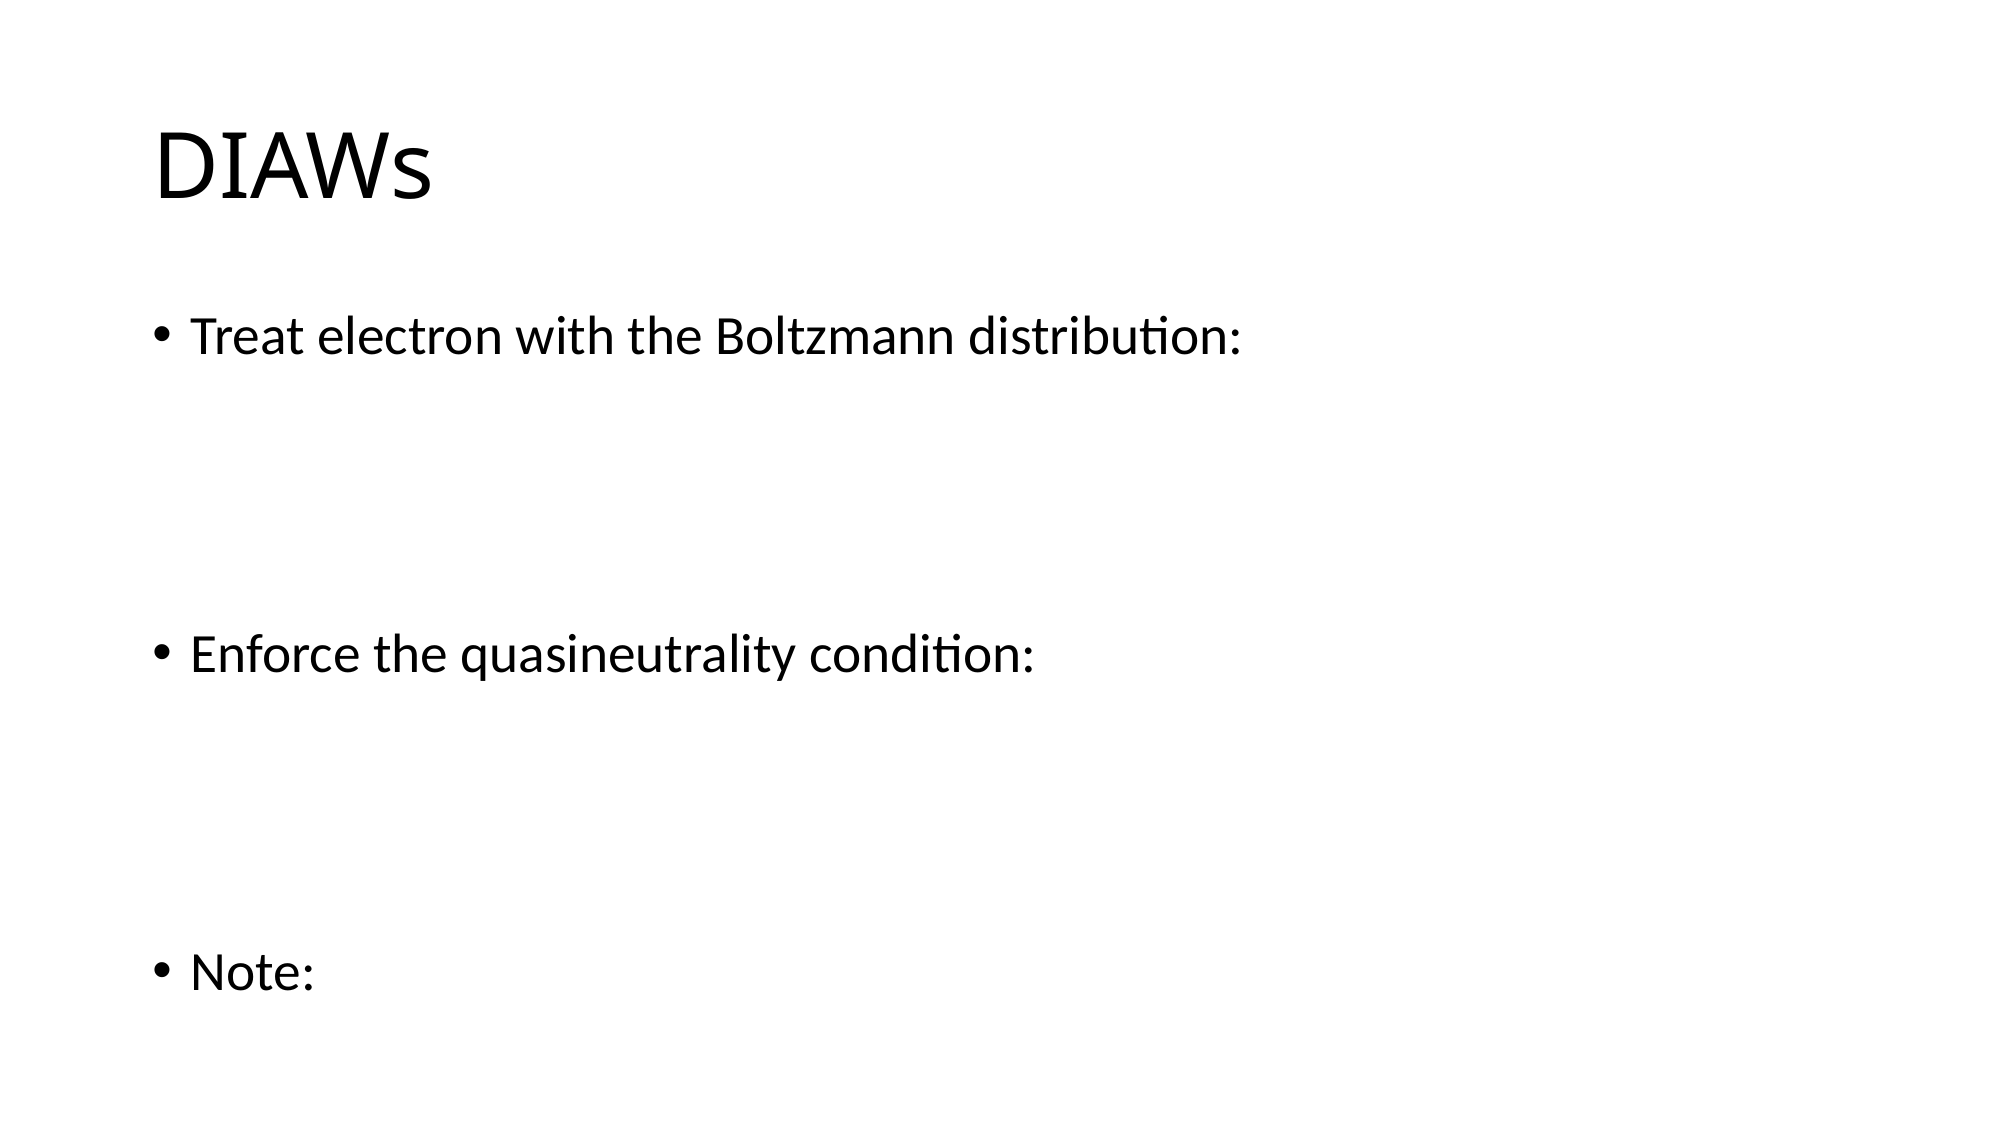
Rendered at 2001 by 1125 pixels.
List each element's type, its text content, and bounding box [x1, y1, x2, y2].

title DIAWs [137, 59, 1863, 278]
